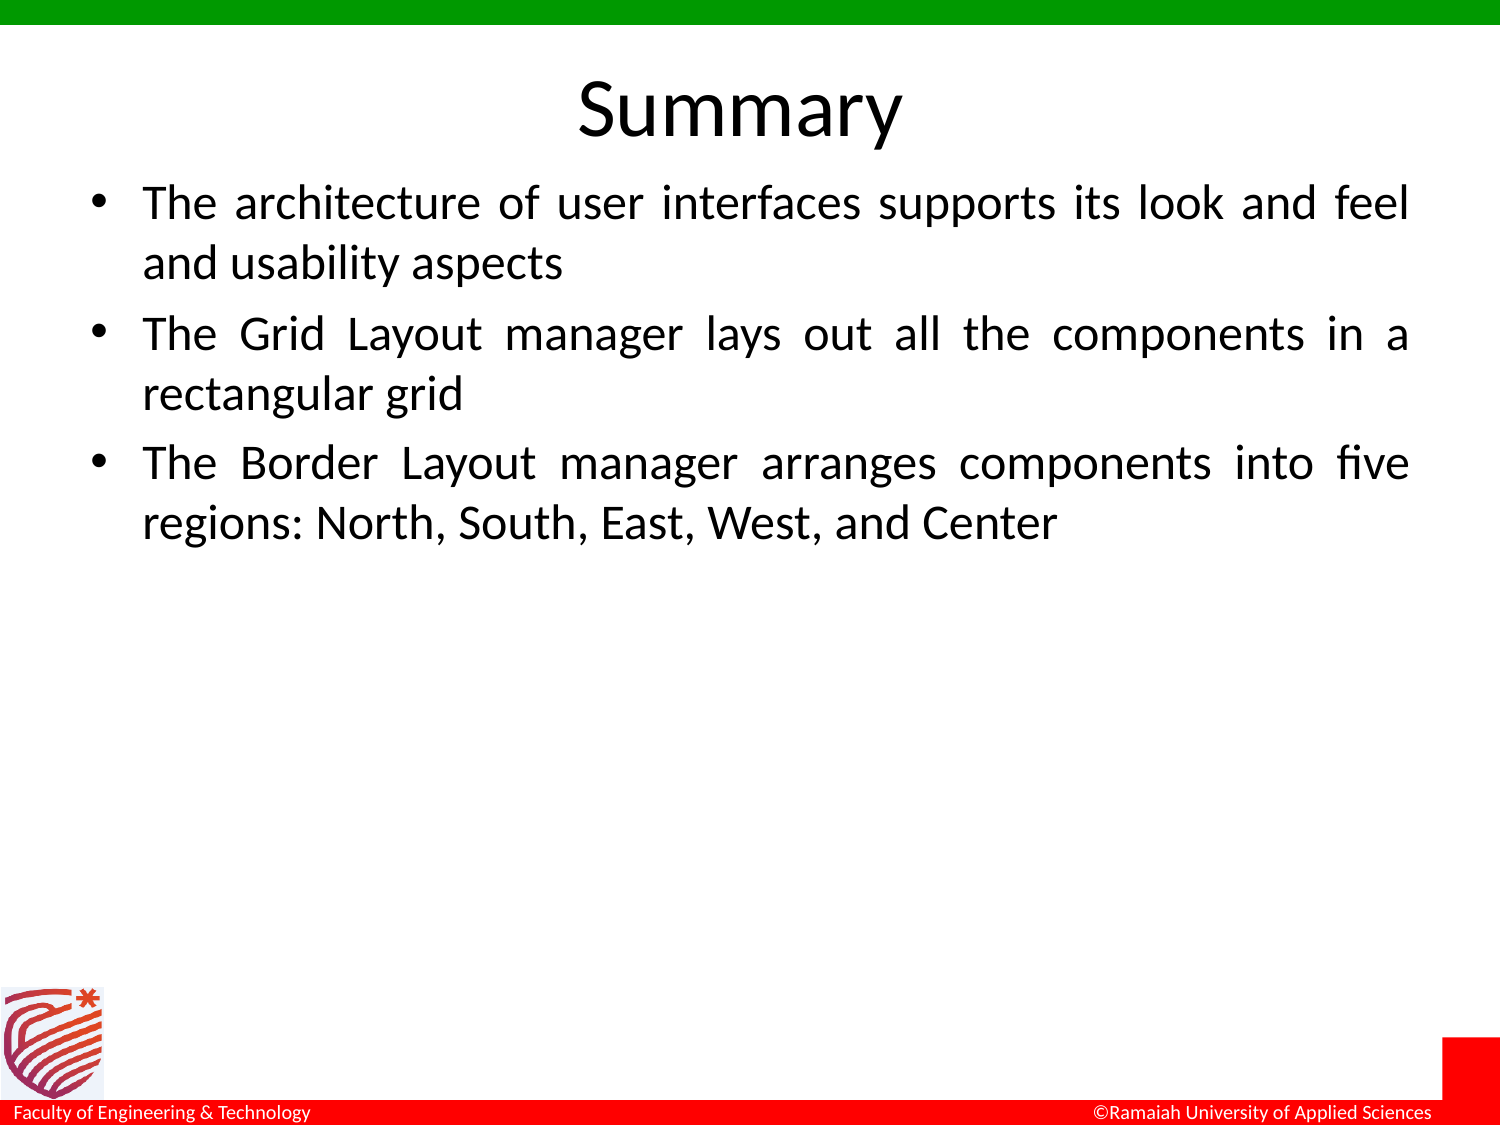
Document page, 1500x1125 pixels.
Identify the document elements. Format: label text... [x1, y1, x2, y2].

picture [1, 987, 104, 1100]
list The architecture of user interfaces supports its look and feel and usability aspects The Grid Layout manager lays out all the components in a rectangular grid The Border Layout manager arranges components into five regions: North, South, East, West, and Center [75, 162, 1426, 905]
title Summary [75, 45, 1425, 162]
